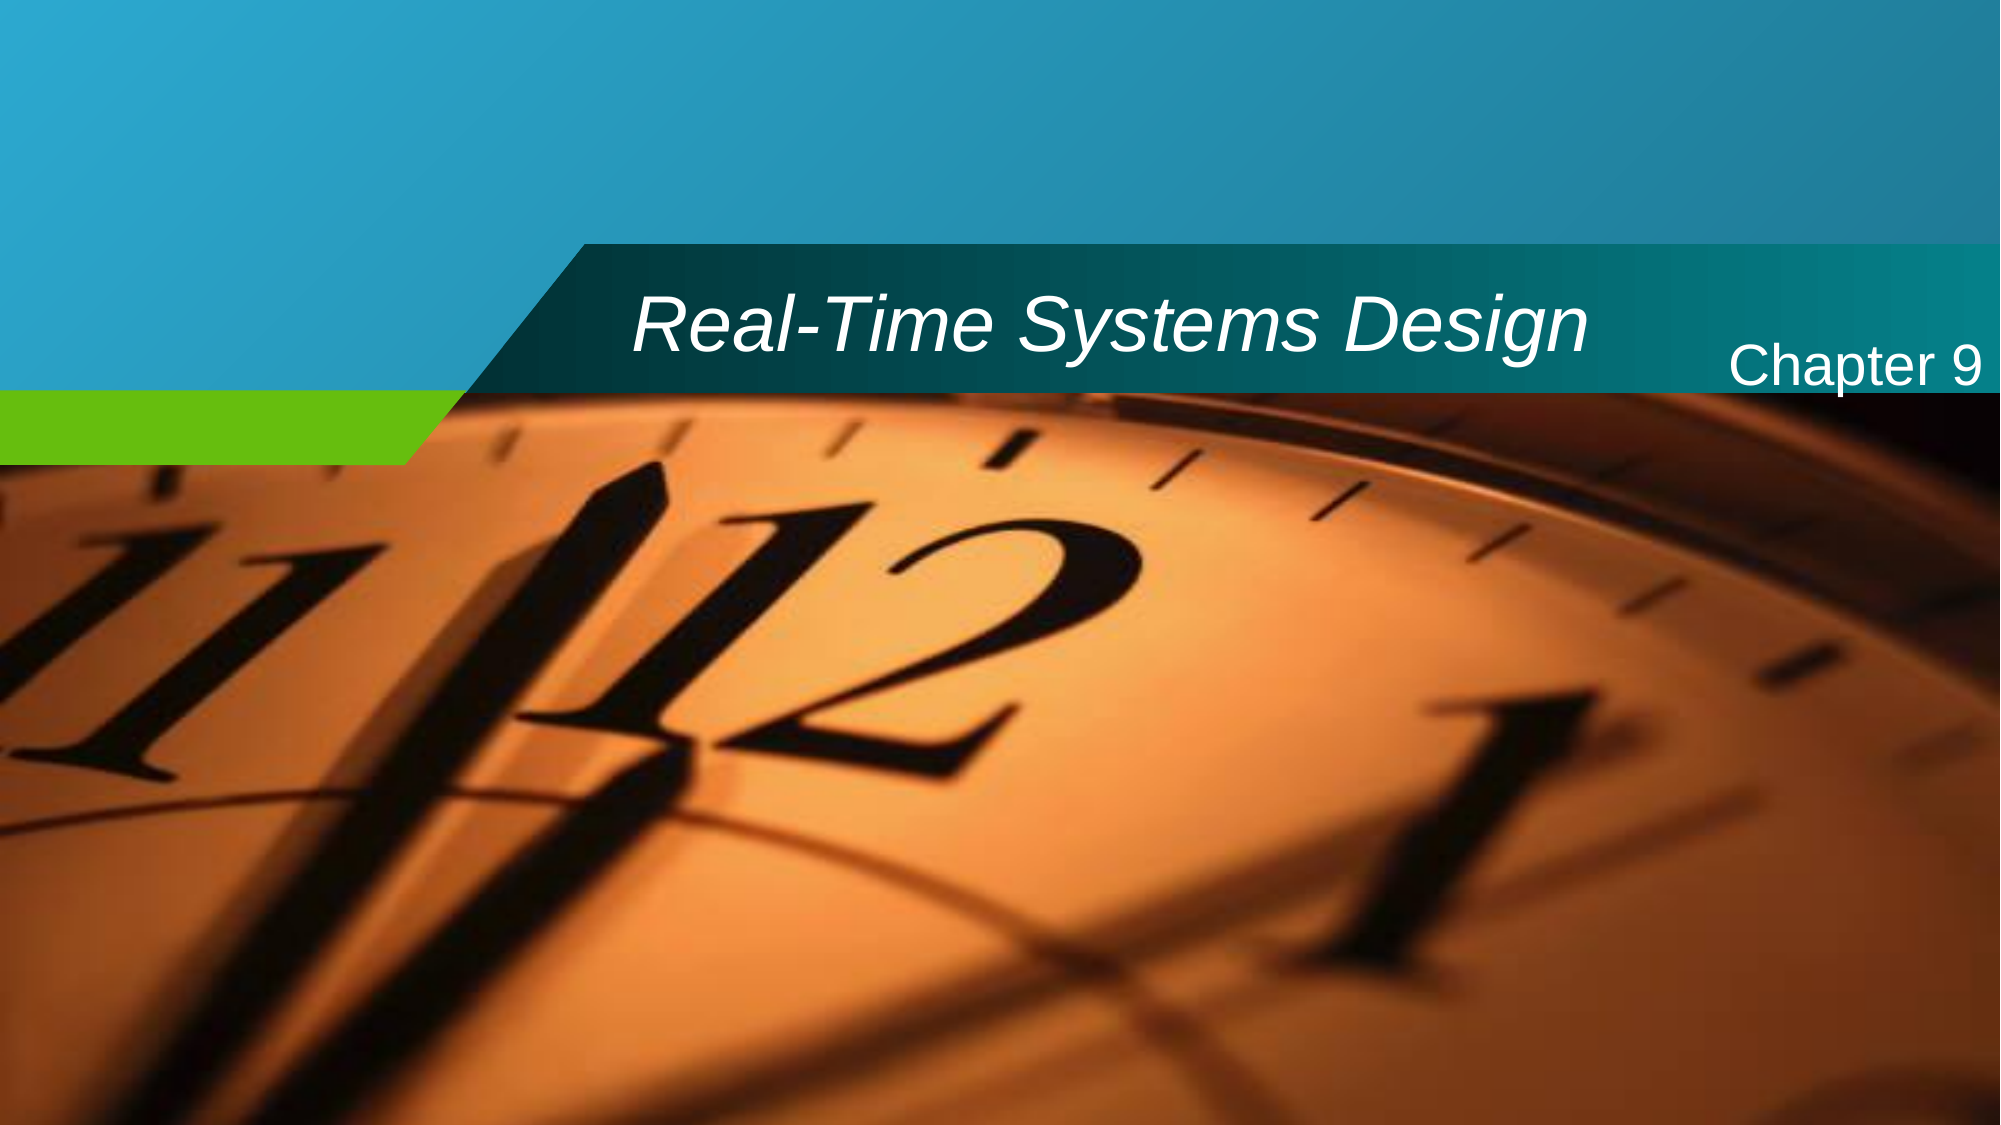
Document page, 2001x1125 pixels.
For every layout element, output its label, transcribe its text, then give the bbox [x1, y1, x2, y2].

picture [0, 393, 2000, 1125]
subtitle Chapter 9 [949, 320, 2000, 408]
title Real-Time Systems Design [616, 263, 2000, 377]
